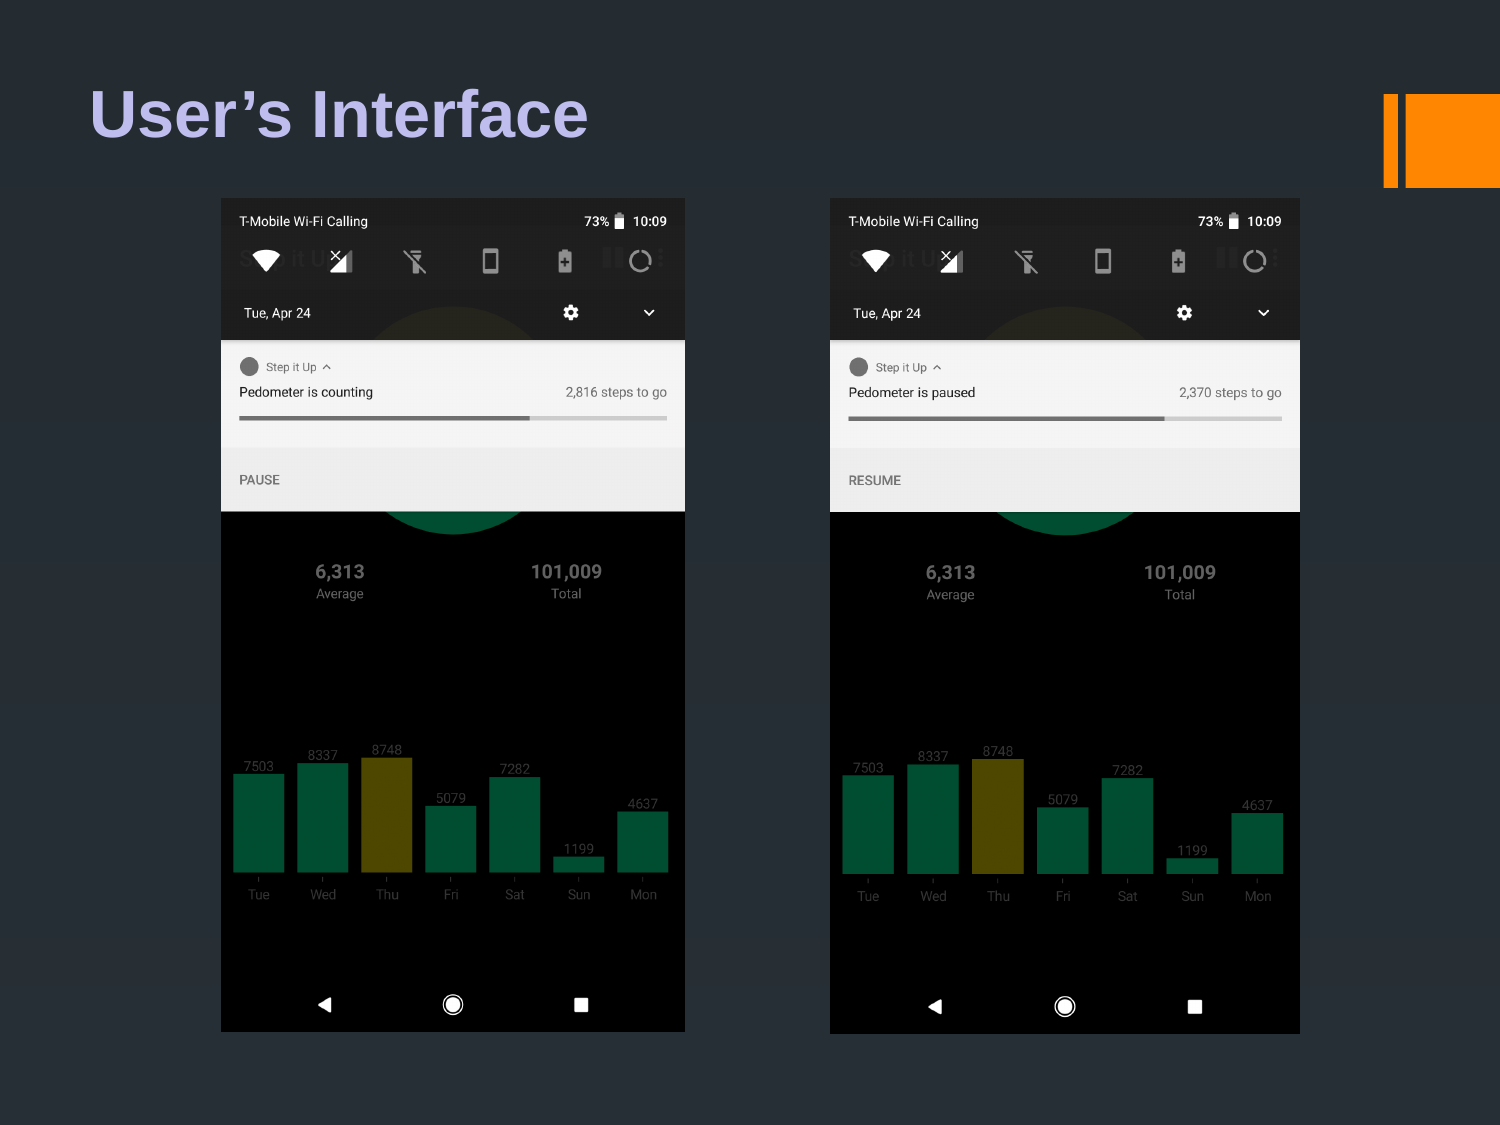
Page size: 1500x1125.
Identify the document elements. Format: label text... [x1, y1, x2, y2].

picture [220, 198, 685, 1033]
text_box User’s Interface [75, 63, 1300, 214]
picture [829, 198, 1301, 1035]
